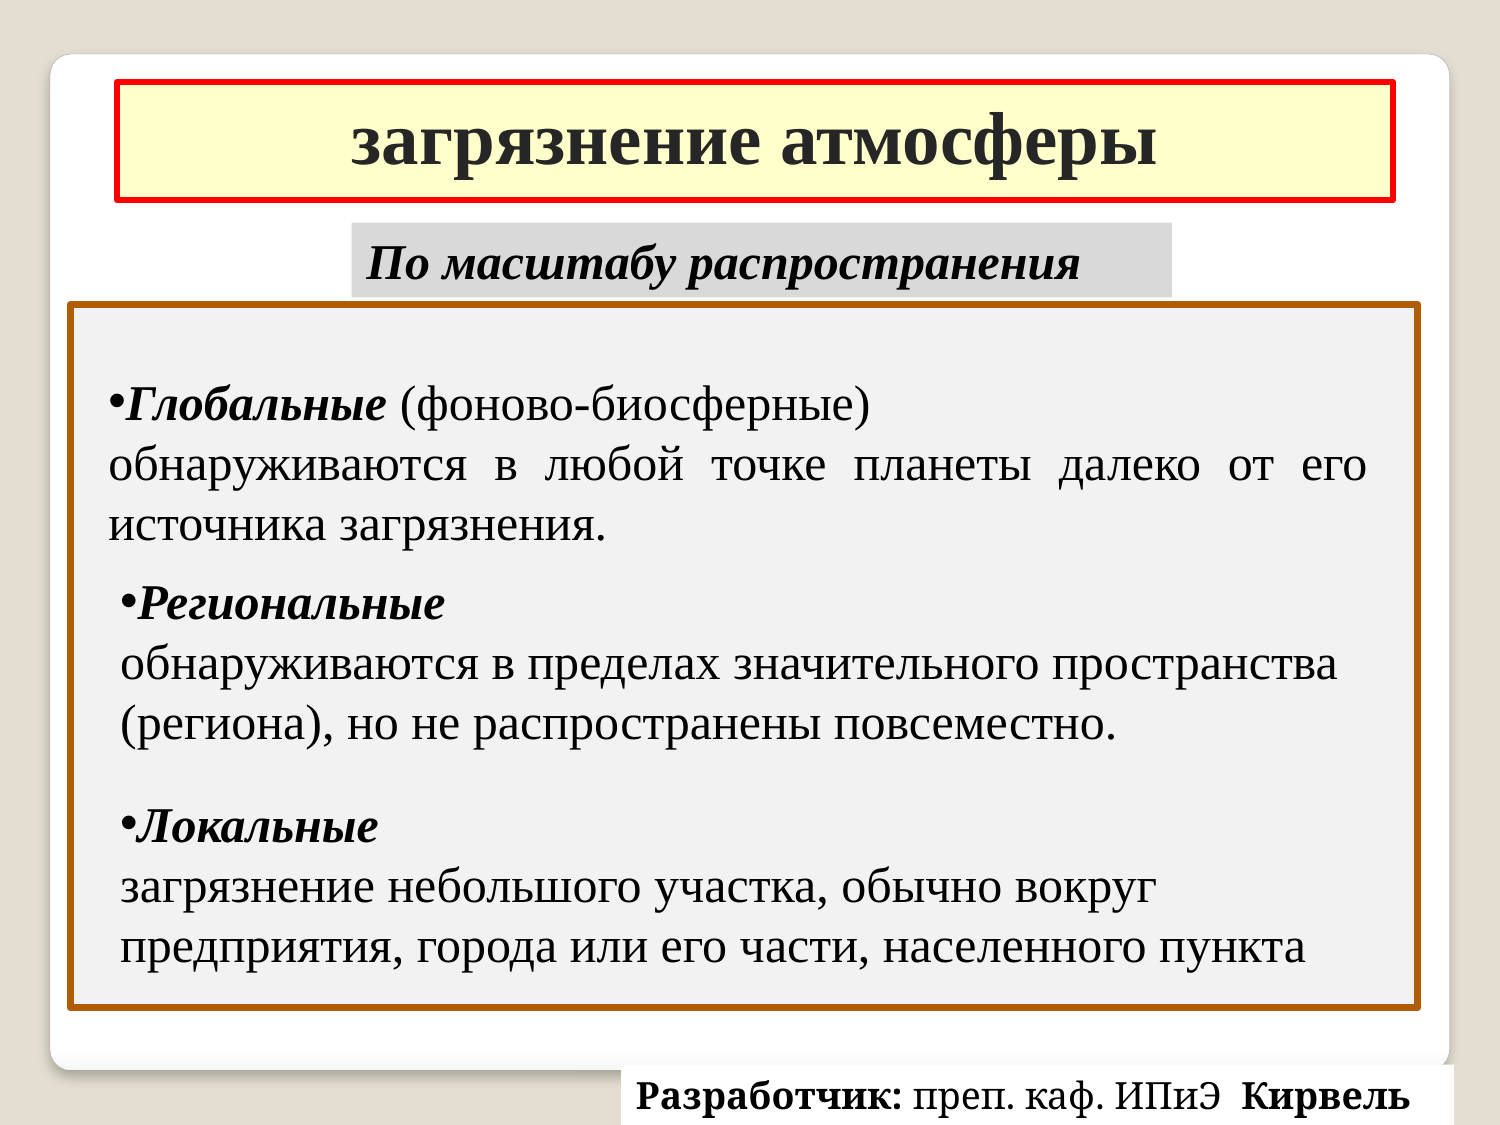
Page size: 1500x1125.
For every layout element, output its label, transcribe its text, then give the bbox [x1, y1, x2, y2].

text_box По масштабу распространения [351, 222, 1172, 298]
text_box Локальные загрязнение небольшого участка, обычно вокруг предприятия, города или его части, населенного пункта [105, 785, 1395, 980]
text_box загрязнение атмосферы [117, 81, 1393, 201]
text_box Региональные обнаруживаются в пределах значительного пространства (региона), но не распространены повсеместно. [105, 562, 1395, 758]
text_box Глобальные (фоново-биосферные) обнаруживаются в любой точке планеты далеко от его источника загрязнения. [93, 363, 1383, 558]
text_box Разработчик: преп. каф. ИПиЭ Кирвель П.И. [621, 1064, 1455, 1125]
text_box [67, 301, 1421, 1011]
